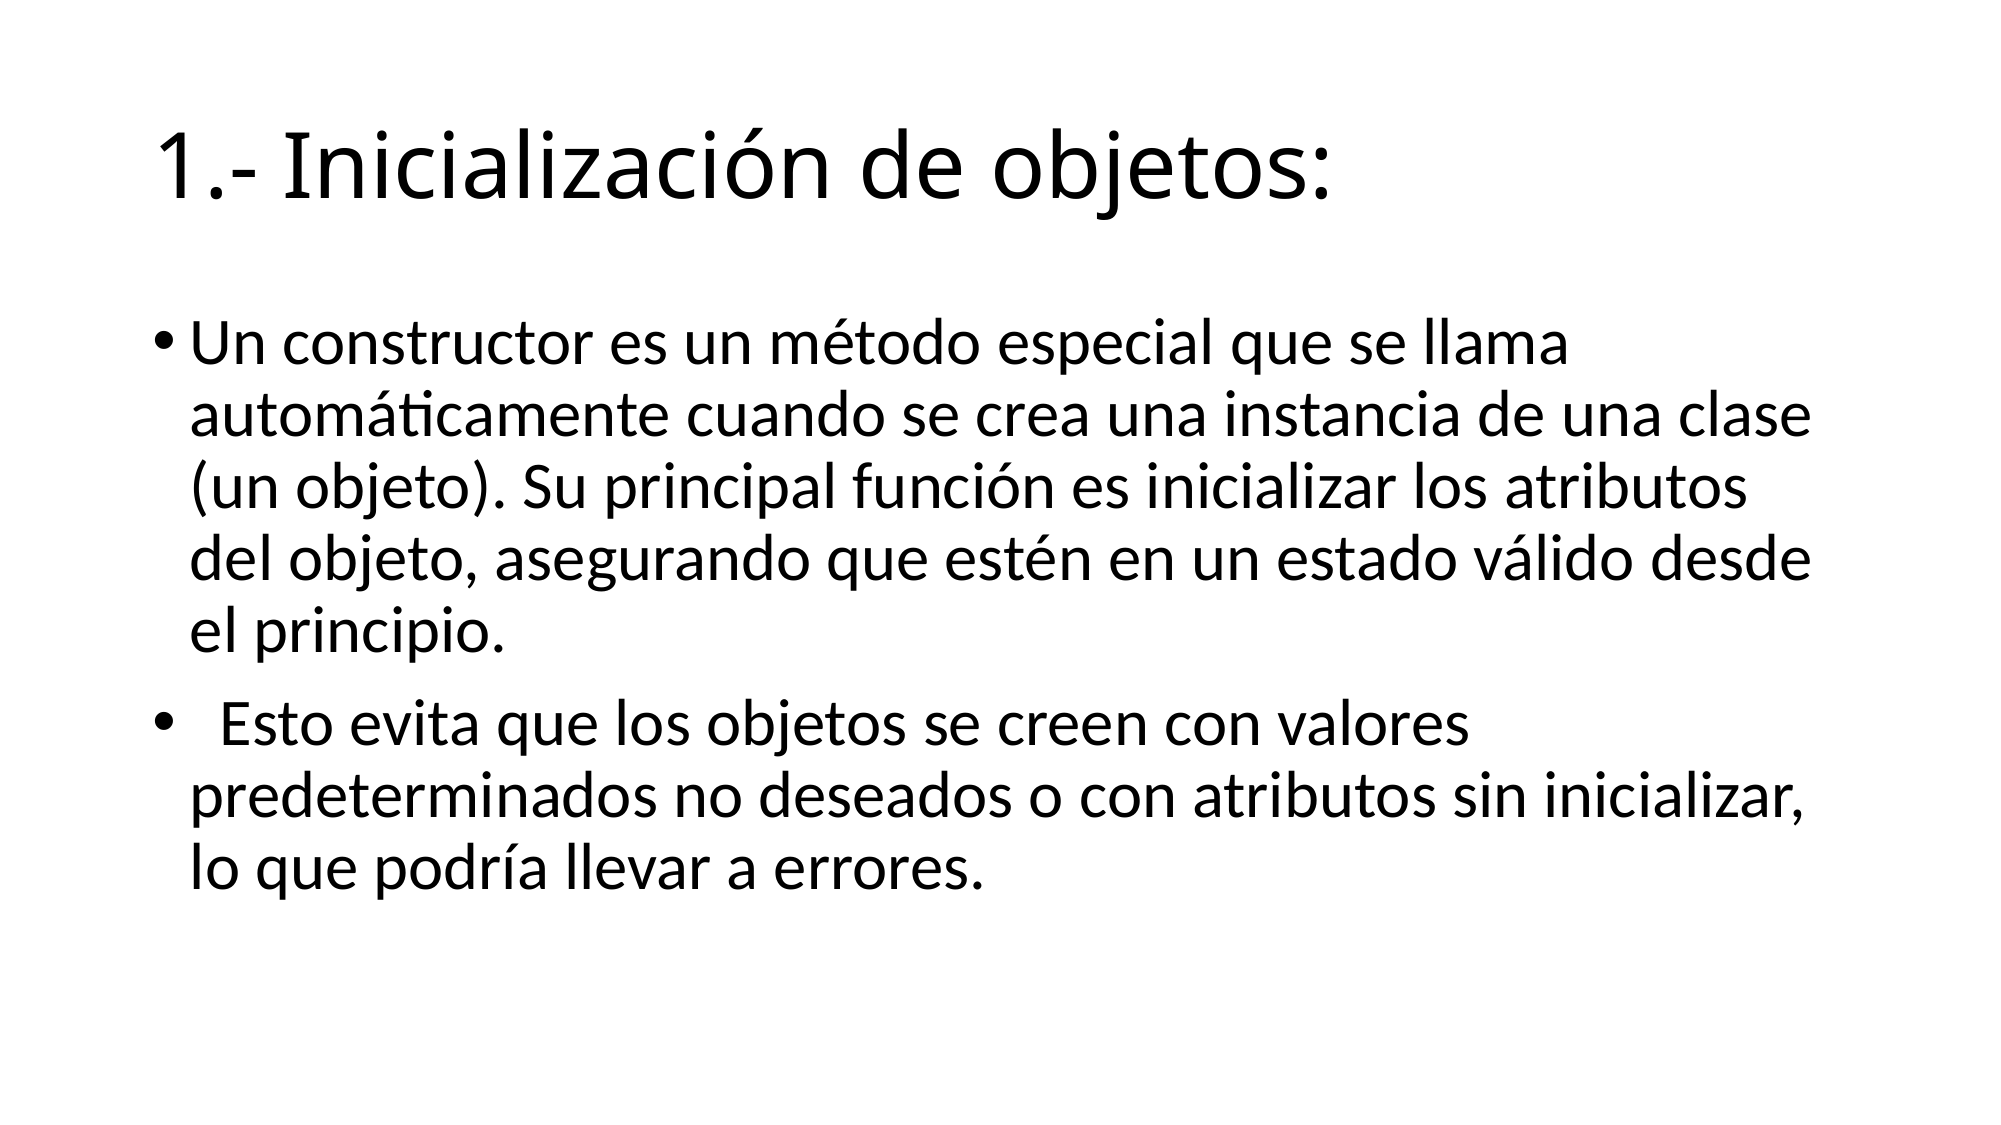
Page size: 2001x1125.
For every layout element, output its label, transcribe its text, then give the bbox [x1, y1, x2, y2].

title 1.- Inicialización de objetos: [137, 59, 1863, 278]
list Un constructor es un método especial que se llama automáticamente cuando se crea una instancia de una clase (un objeto). Su principal función es inicializar los atributos del objeto, asegurando que estén en un estado válido desde el principio. Esto evita que los objetos se creen con valores predeterminados no deseados o con atributos sin inicializar, lo que podría llevar a errores. [137, 299, 1863, 1014]
